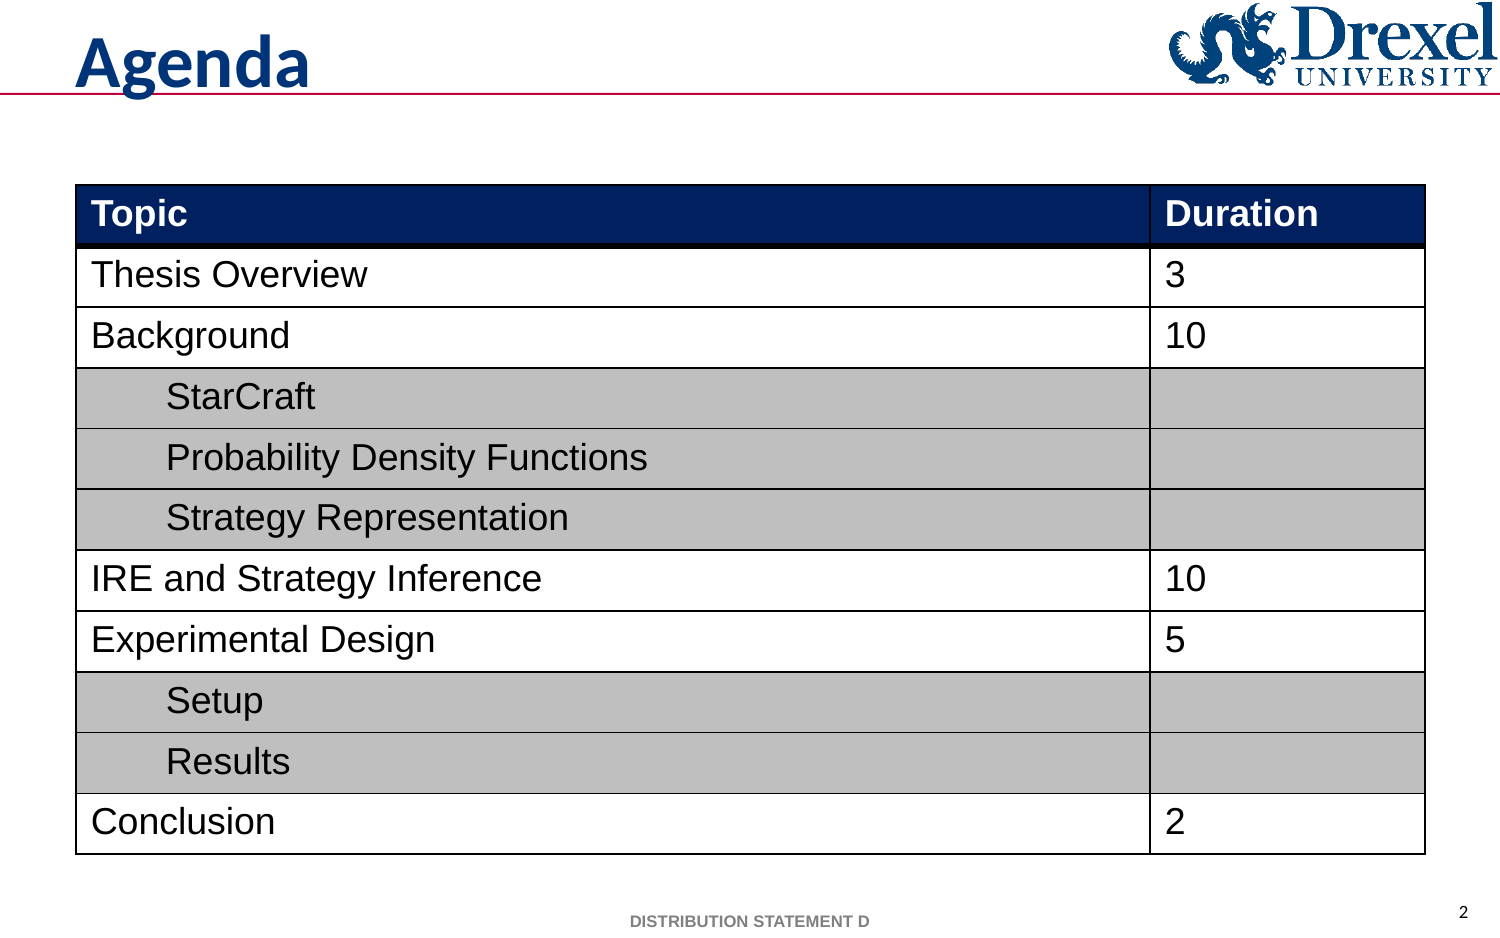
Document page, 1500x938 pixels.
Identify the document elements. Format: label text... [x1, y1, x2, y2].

table_cell Experimental Design [77, 612, 1149, 671]
table_cell 3 [1151, 249, 1424, 306]
table_header Topic [77, 186, 1149, 243]
table_cell [1151, 733, 1424, 793]
table_cell [1151, 673, 1424, 732]
table_cell Conclusion [77, 794, 1149, 853]
table_cell [1151, 369, 1424, 428]
table_cell Strategy Representation [77, 490, 1149, 549]
table_header Duration [1151, 186, 1424, 243]
table_cell StarCraft [77, 369, 1149, 428]
table_cell Probability Density Functions [77, 429, 1149, 488]
table_cell [1151, 429, 1424, 488]
table_cell IRE and Strategy Inference [77, 551, 1149, 610]
table_cell Thesis Overview [77, 249, 1149, 306]
table_cell Setup [77, 673, 1149, 732]
table_cell 5 [1151, 612, 1424, 671]
table_cell Background [77, 308, 1149, 367]
table_cell [1151, 490, 1424, 549]
table_cell 10 [1151, 308, 1424, 367]
picture [1166, 0, 1500, 88]
table_cell 10 [1151, 551, 1424, 610]
table_cell Results [77, 733, 1149, 793]
title Agenda [75, 20, 1428, 94]
table_cell 2 [1151, 794, 1424, 853]
